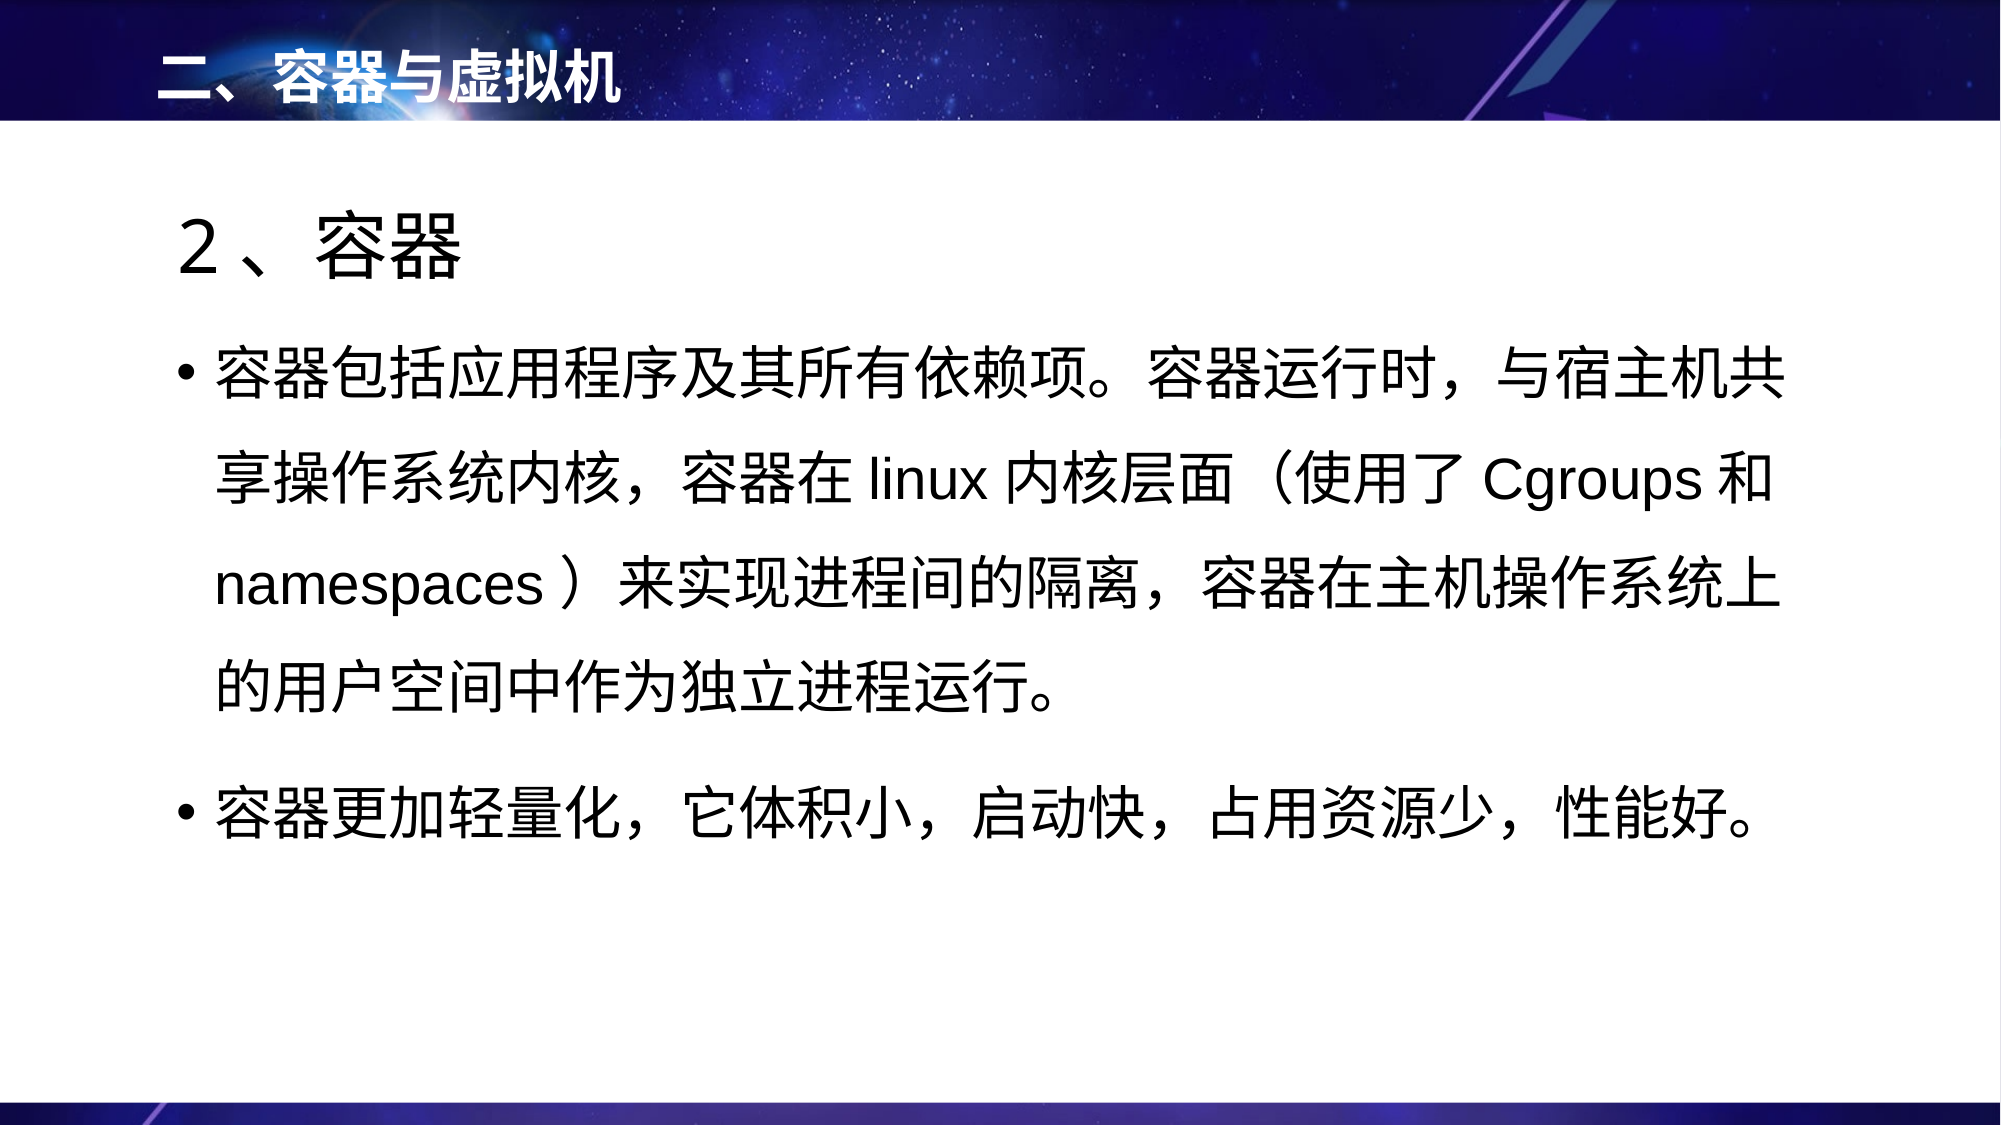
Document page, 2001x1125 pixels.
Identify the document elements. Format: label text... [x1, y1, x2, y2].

text_box 容器包括应用程序及其所有依赖项。容器运行时，与宿主机共享操作系统内核，容器在linux内核层面（使用了Cgroups和namespaces）来实现进程间的隔离，容器在主机操作系统上的用户空间中作为独立进程运行。 容器更加轻量化，它体积小，启动快，占用资源少，性能好。 [161, 294, 1839, 1027]
picture [0, 0, 2001, 1125]
title 二、容器与虚拟机 [140, 39, 1866, 121]
text_box 2、容器 [162, 140, 1000, 358]
